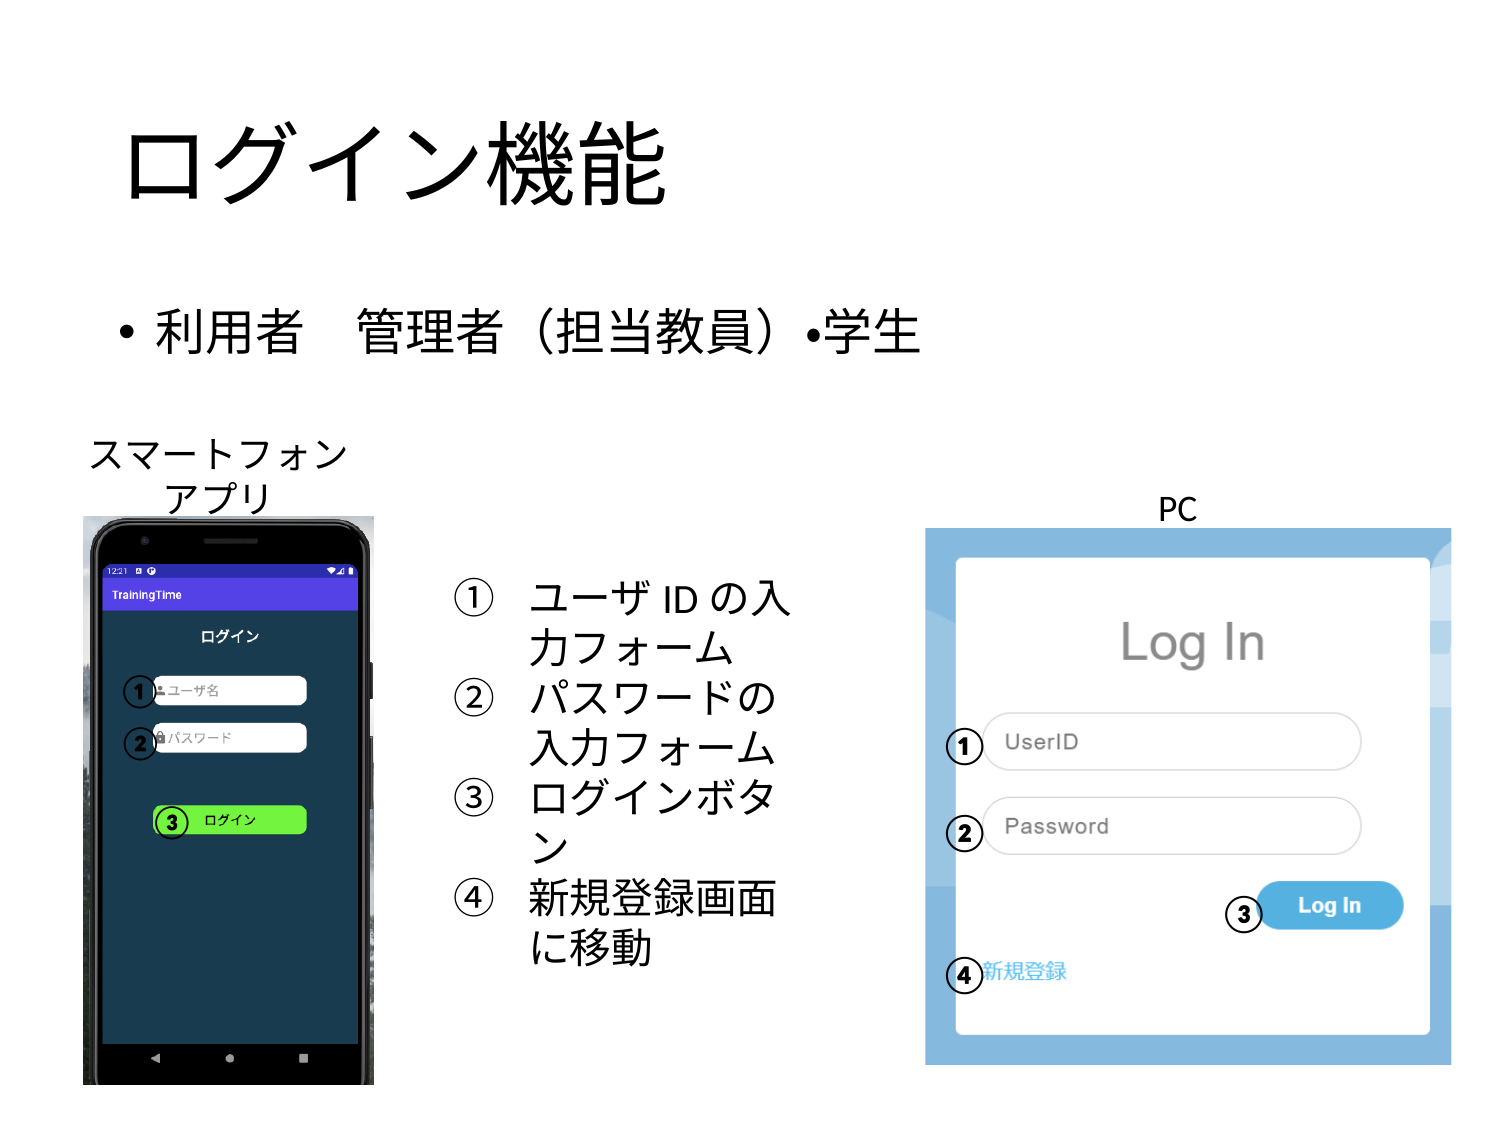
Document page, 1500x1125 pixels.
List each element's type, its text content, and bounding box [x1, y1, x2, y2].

title ログイン機能 [103, 59, 1397, 278]
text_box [70, 423, 374, 1085]
list 利用者 管理者（担当教員）・学生 [103, 299, 1397, 1014]
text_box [925, 476, 1452, 1066]
text_box ユーザIDの入力フォーム パスワードの入力フォーム ログインボタン 新規登録画面に移動 [438, 564, 833, 980]
